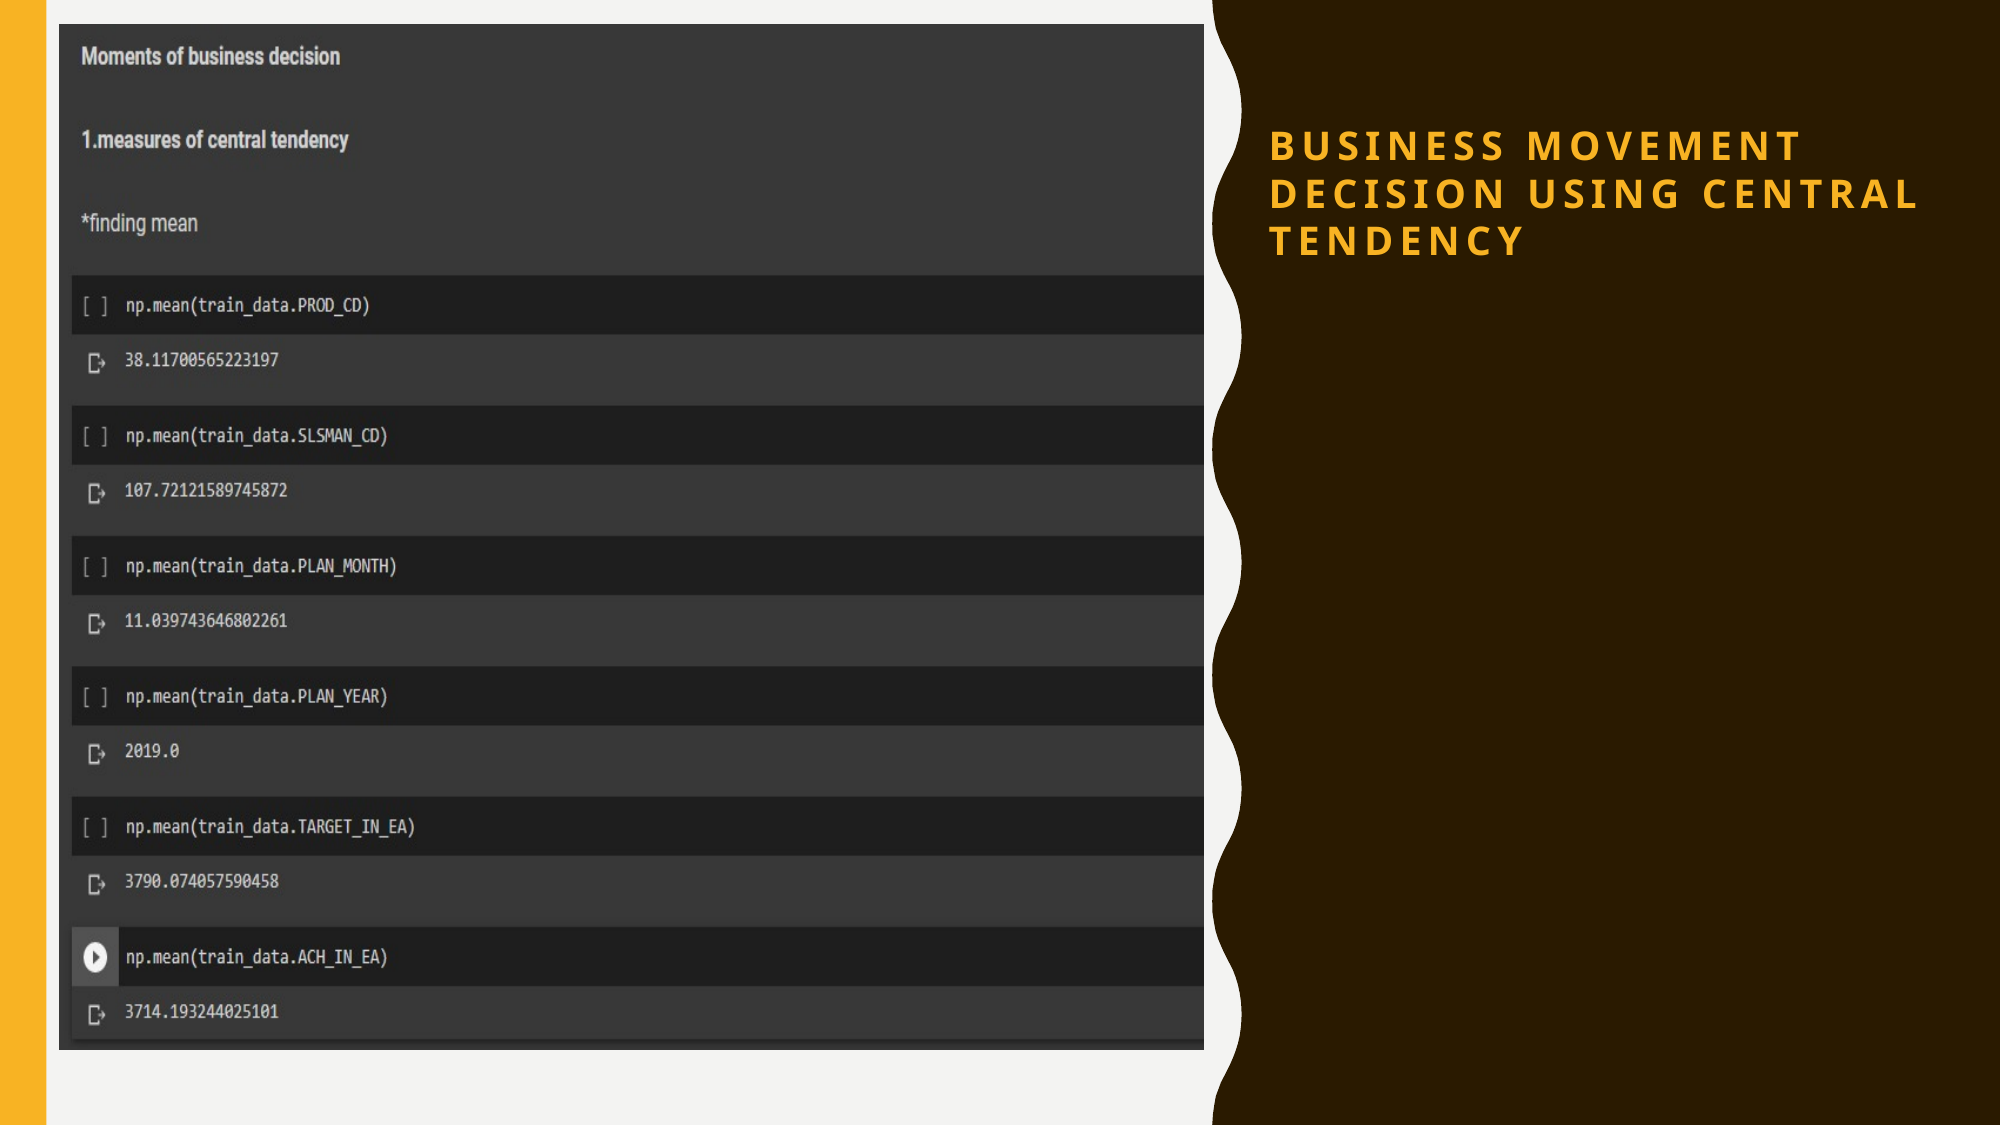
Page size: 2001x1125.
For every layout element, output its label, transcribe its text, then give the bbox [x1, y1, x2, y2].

title Business movement decision using central tendency [1253, 75, 1962, 272]
picture [59, 24, 1204, 1050]
